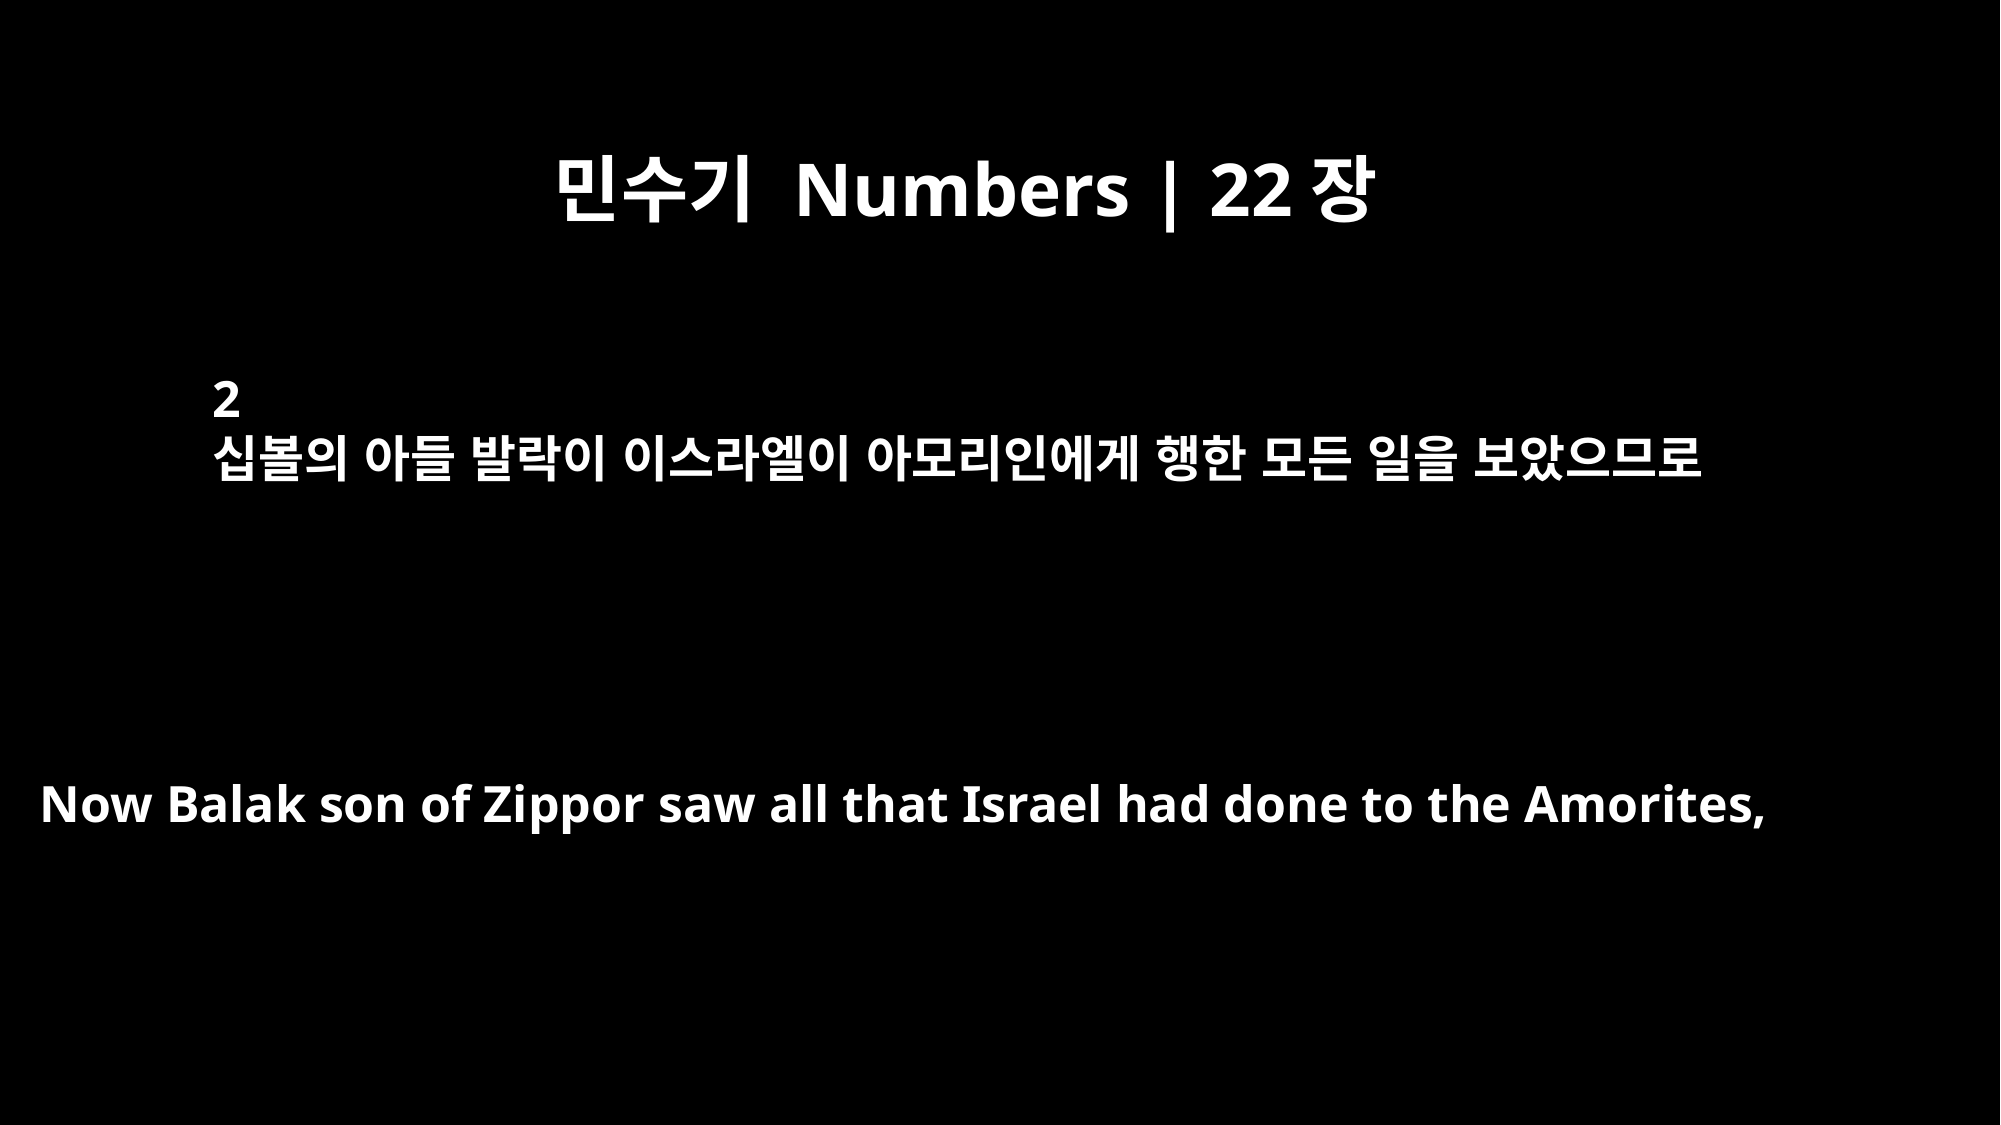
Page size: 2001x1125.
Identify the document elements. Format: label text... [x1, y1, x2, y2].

text_box Now Balak son of Zippor saw all that Israel had done to the Amorites, [24, 764, 1783, 840]
text_box 민수기 Numbers | 22장 [538, 136, 1393, 239]
text_box 2 십볼의 아들 발락이 이스라엘이 아모리인에게 행한 모든 일을 보았으므로 [197, 359, 1720, 495]
